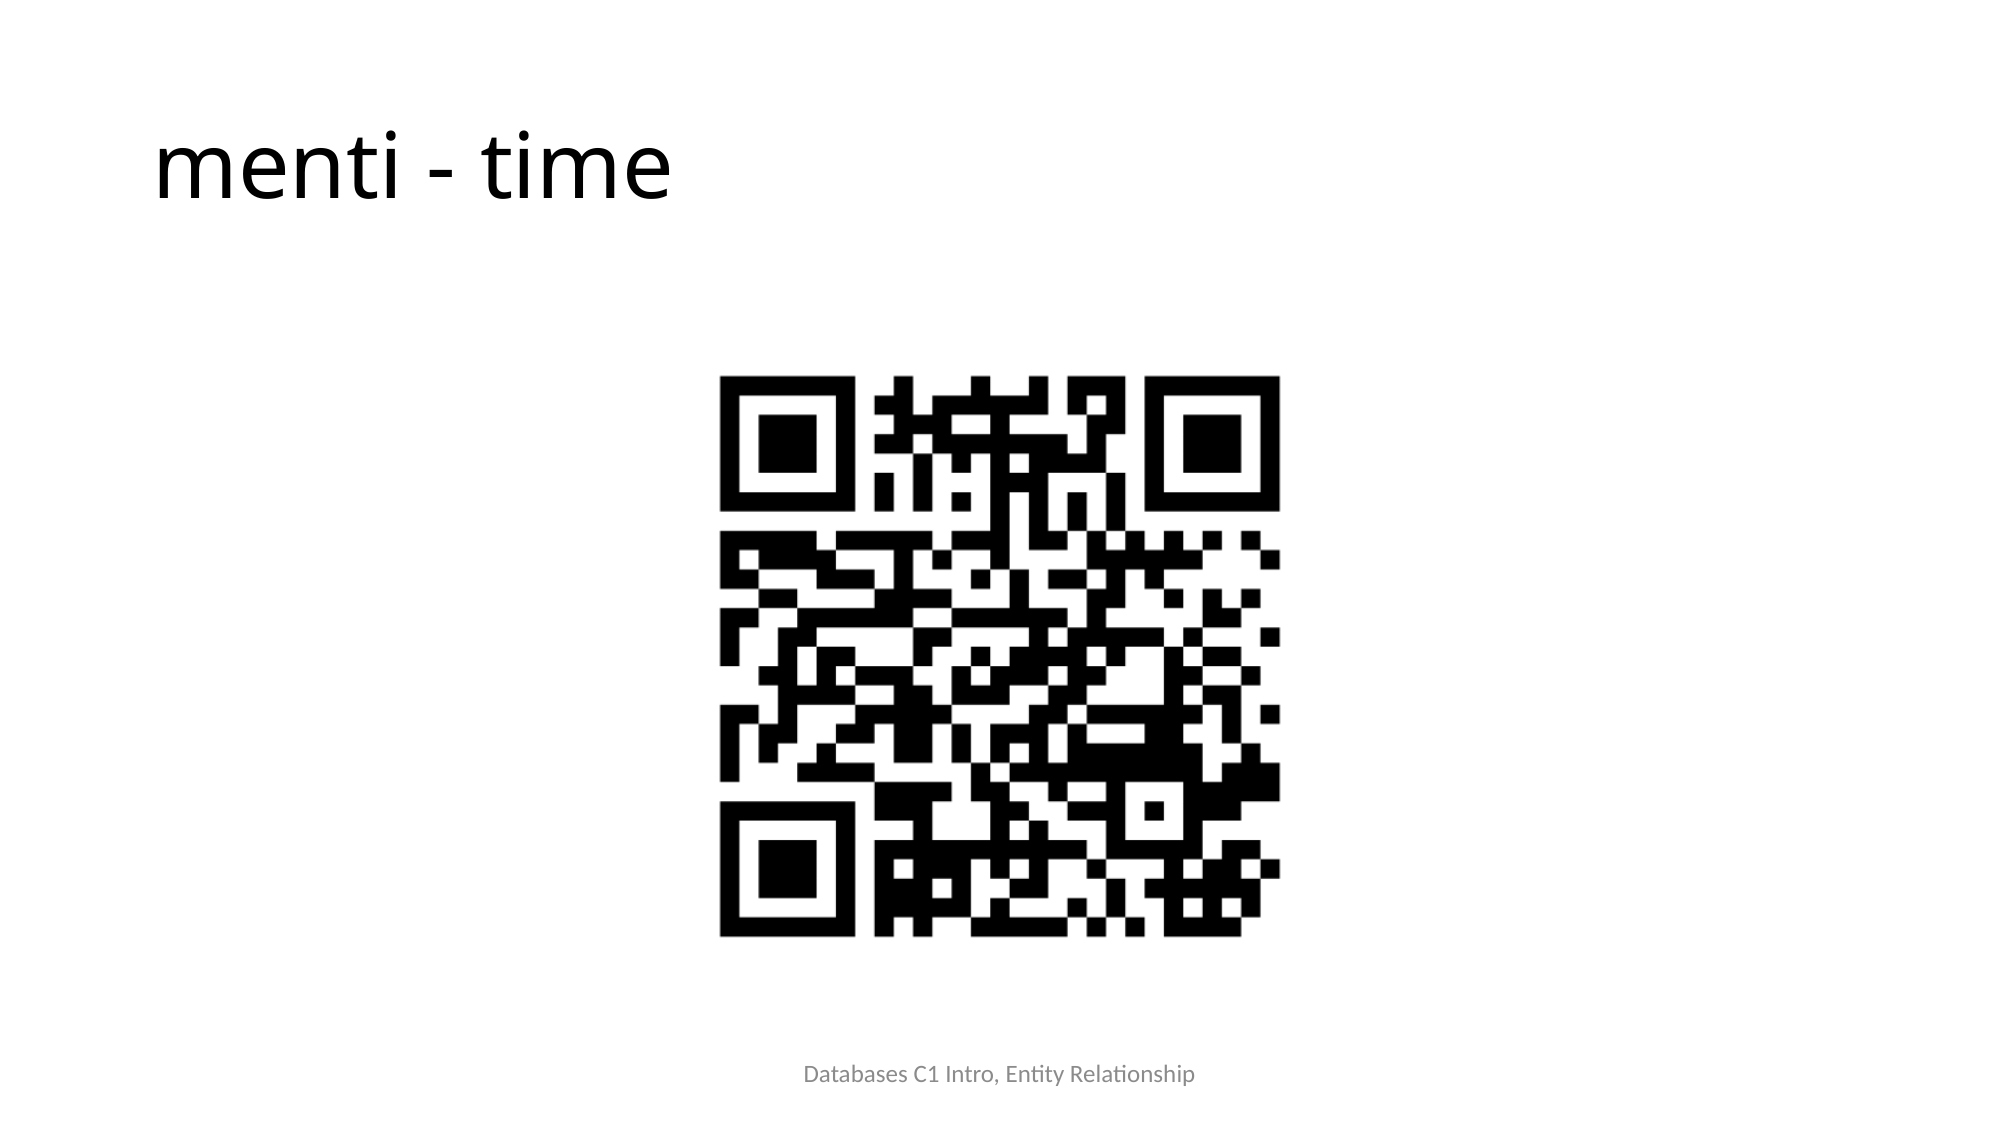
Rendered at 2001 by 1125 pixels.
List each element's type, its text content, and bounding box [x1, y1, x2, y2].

title menti - time [137, 59, 1863, 278]
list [643, 299, 1357, 1014]
footer Databases C1 Intro, Entity Relationship [662, 1042, 1338, 1103]
